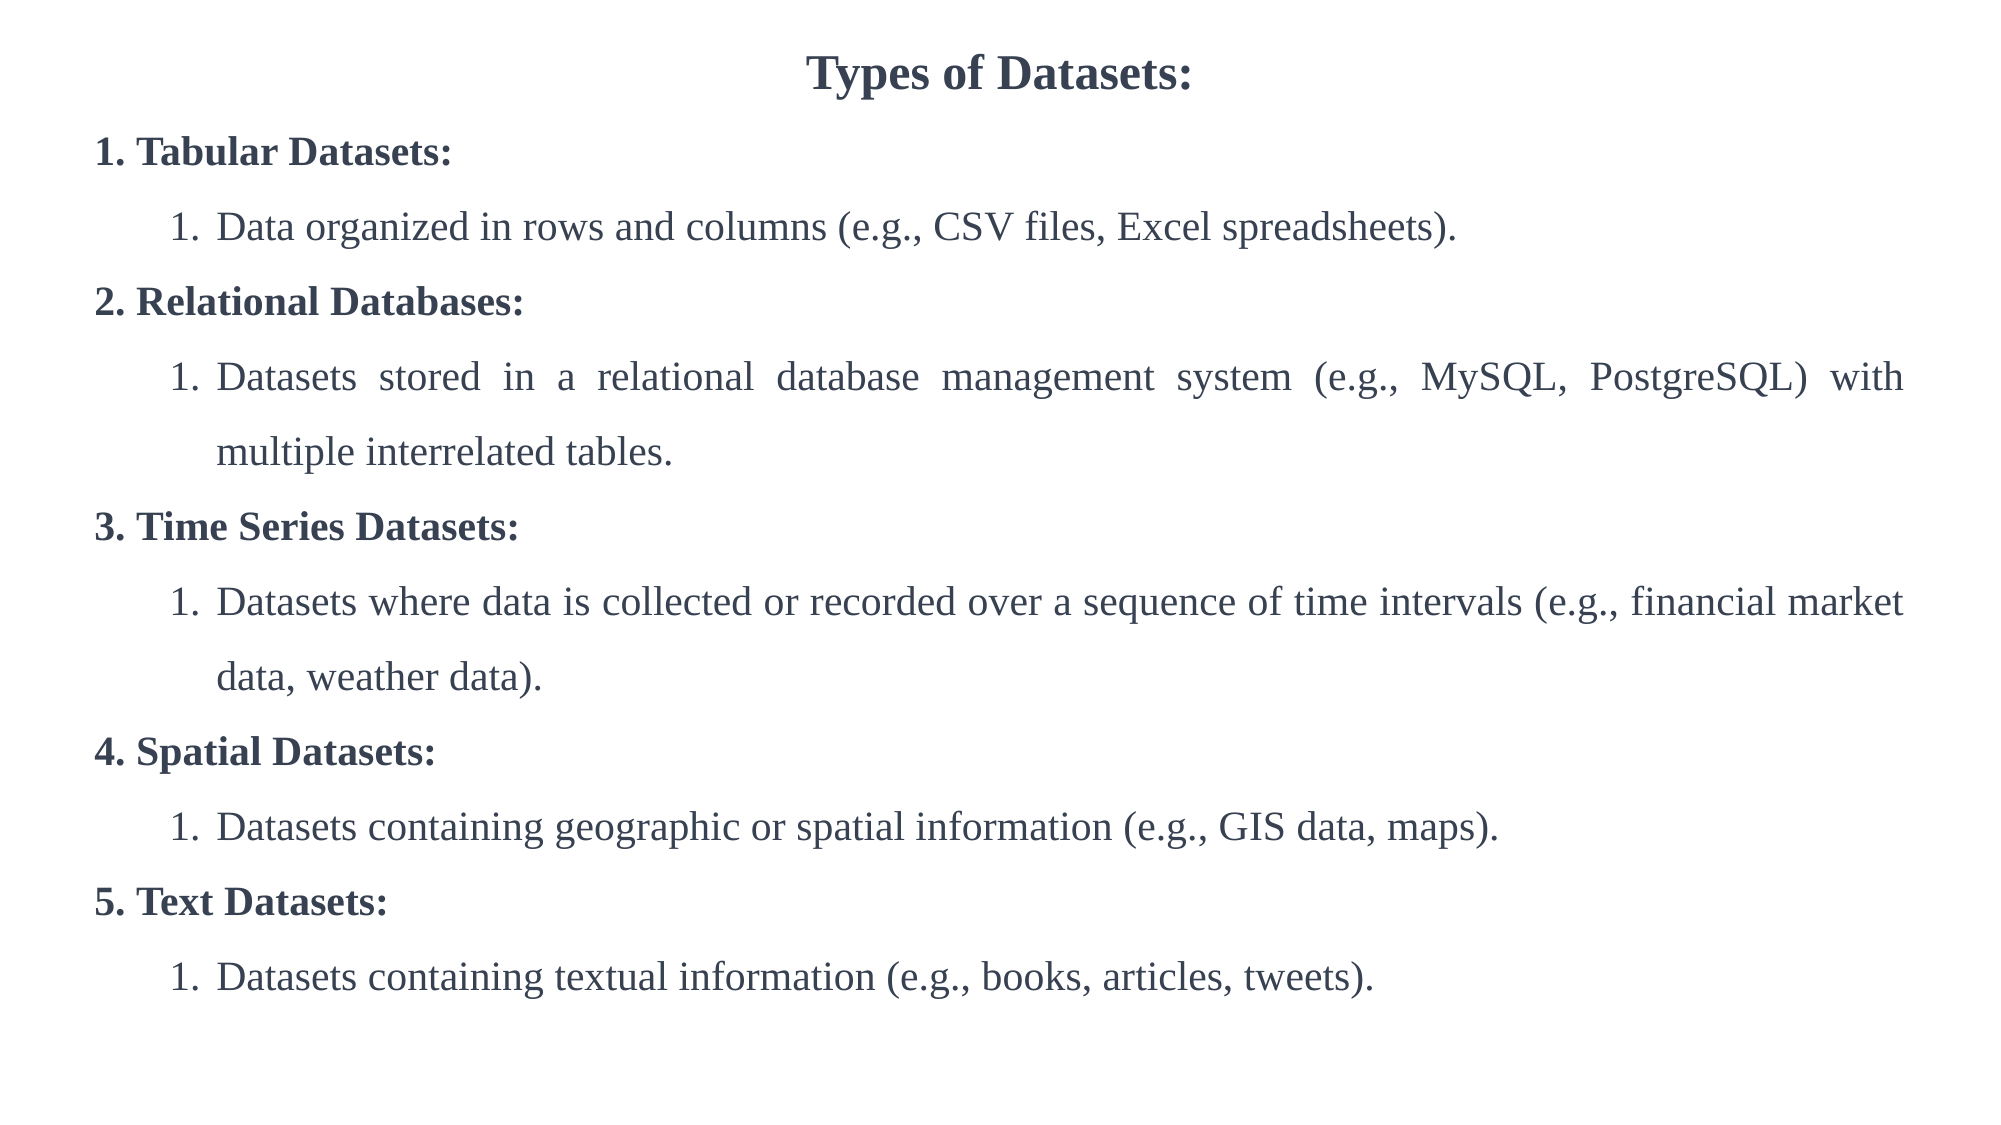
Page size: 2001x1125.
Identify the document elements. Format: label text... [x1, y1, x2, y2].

text_box Types of Datasets: Tabular Datasets: Data organized in rows and columns (e.g., CSV files, Excel spreadsheets). Relational Databases: Datasets stored in a relational database management system (e.g., MySQL, PostgreSQL) with multiple interrelated tables. Time Series Datasets: Datasets where data is collected or recorded over a sequence of time intervals (e.g., financial market data, weather data). Spatial Datasets: Datasets containing geographic or spatial information (e.g., GIS data, maps). Text Datasets: Datasets containing textual information (e.g., books, articles, tweets). [79, 31, 1921, 1007]
